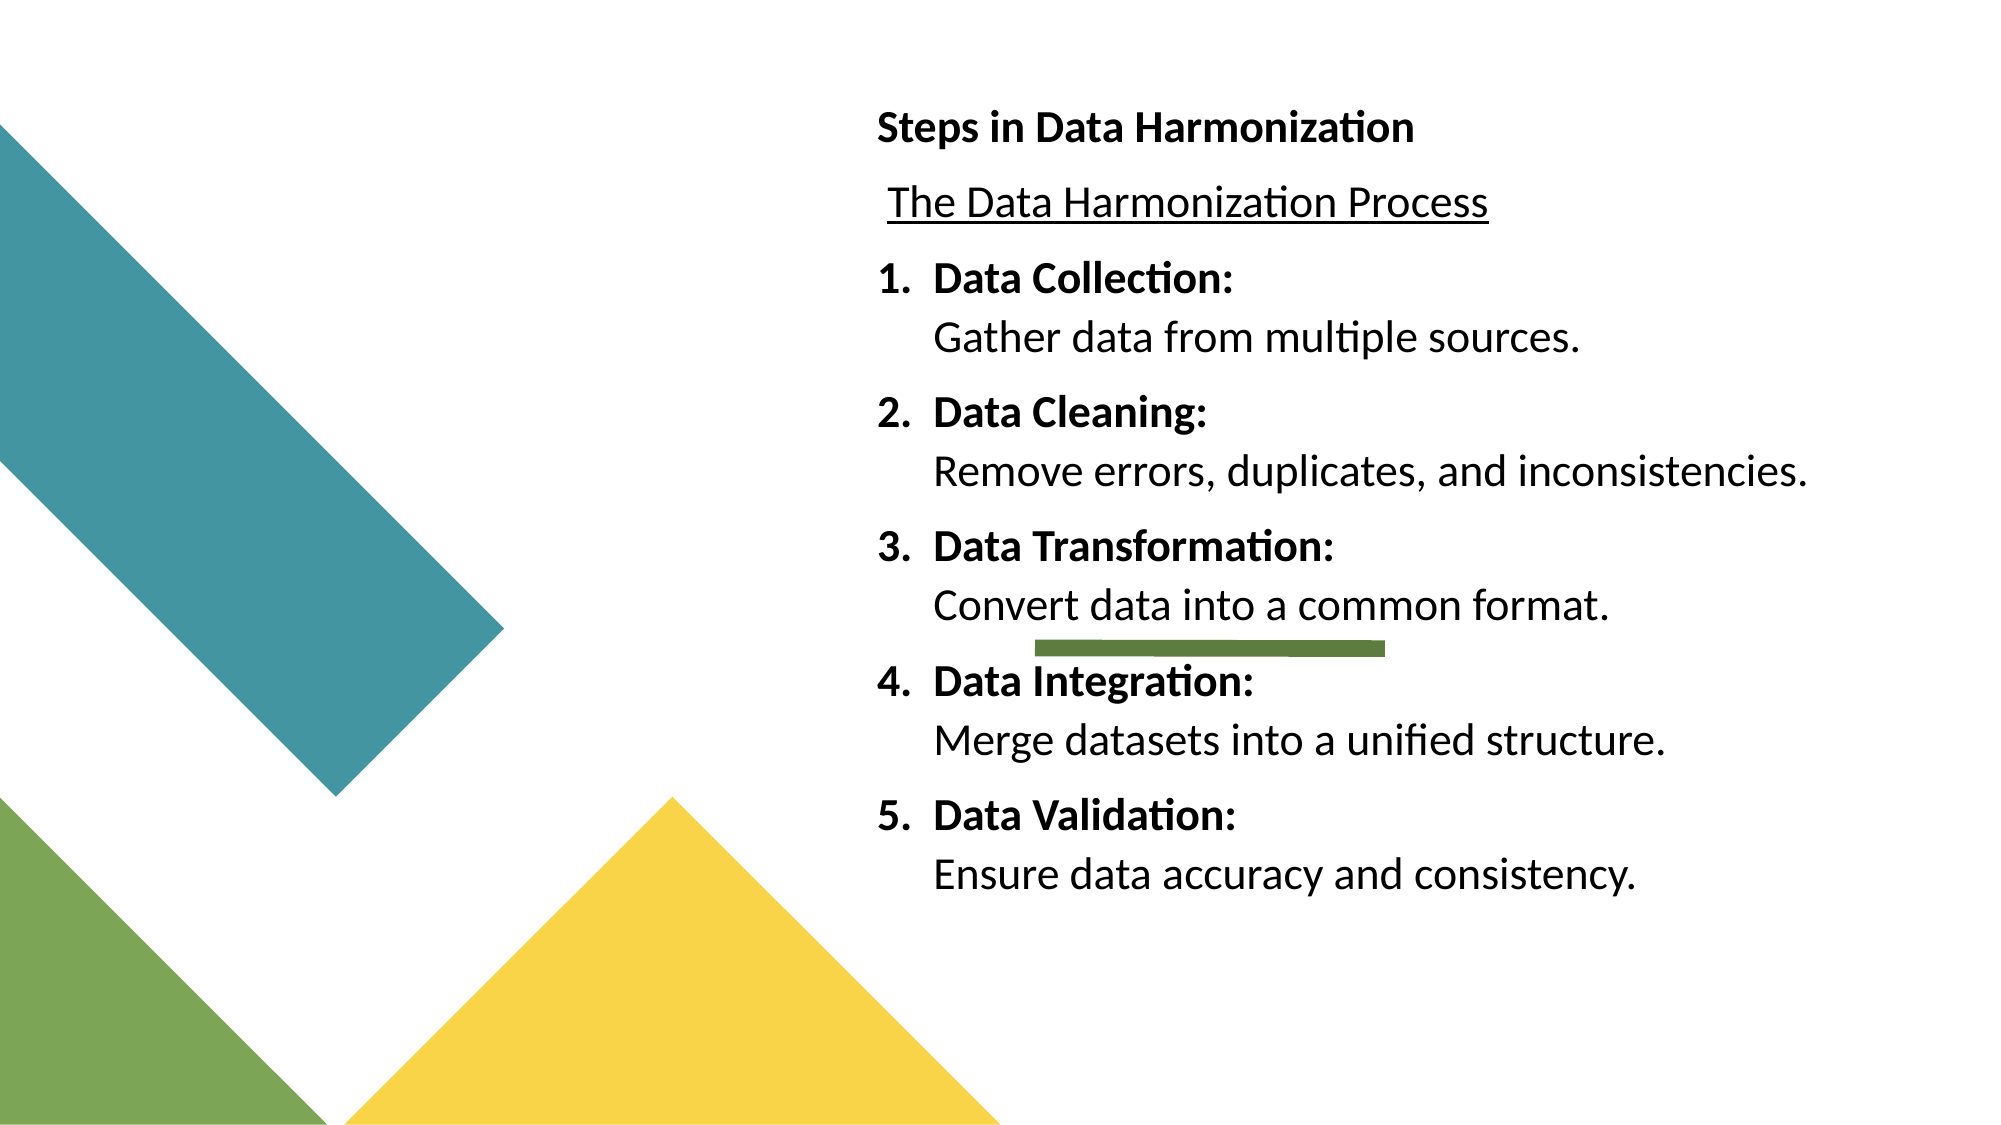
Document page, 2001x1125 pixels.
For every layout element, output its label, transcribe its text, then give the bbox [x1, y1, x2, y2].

text_box Steps in Data Harmonization The Data Harmonization Process Data Collection: Gather data from multiple sources. Data Cleaning: Remove errors, duplicates, and inconsistencies. Data Transformation: Convert data into a common format. Data Integration: Merge datasets into a unified structure. Data Validation: Ensure data accuracy and consistency. [862, 85, 1863, 906]
